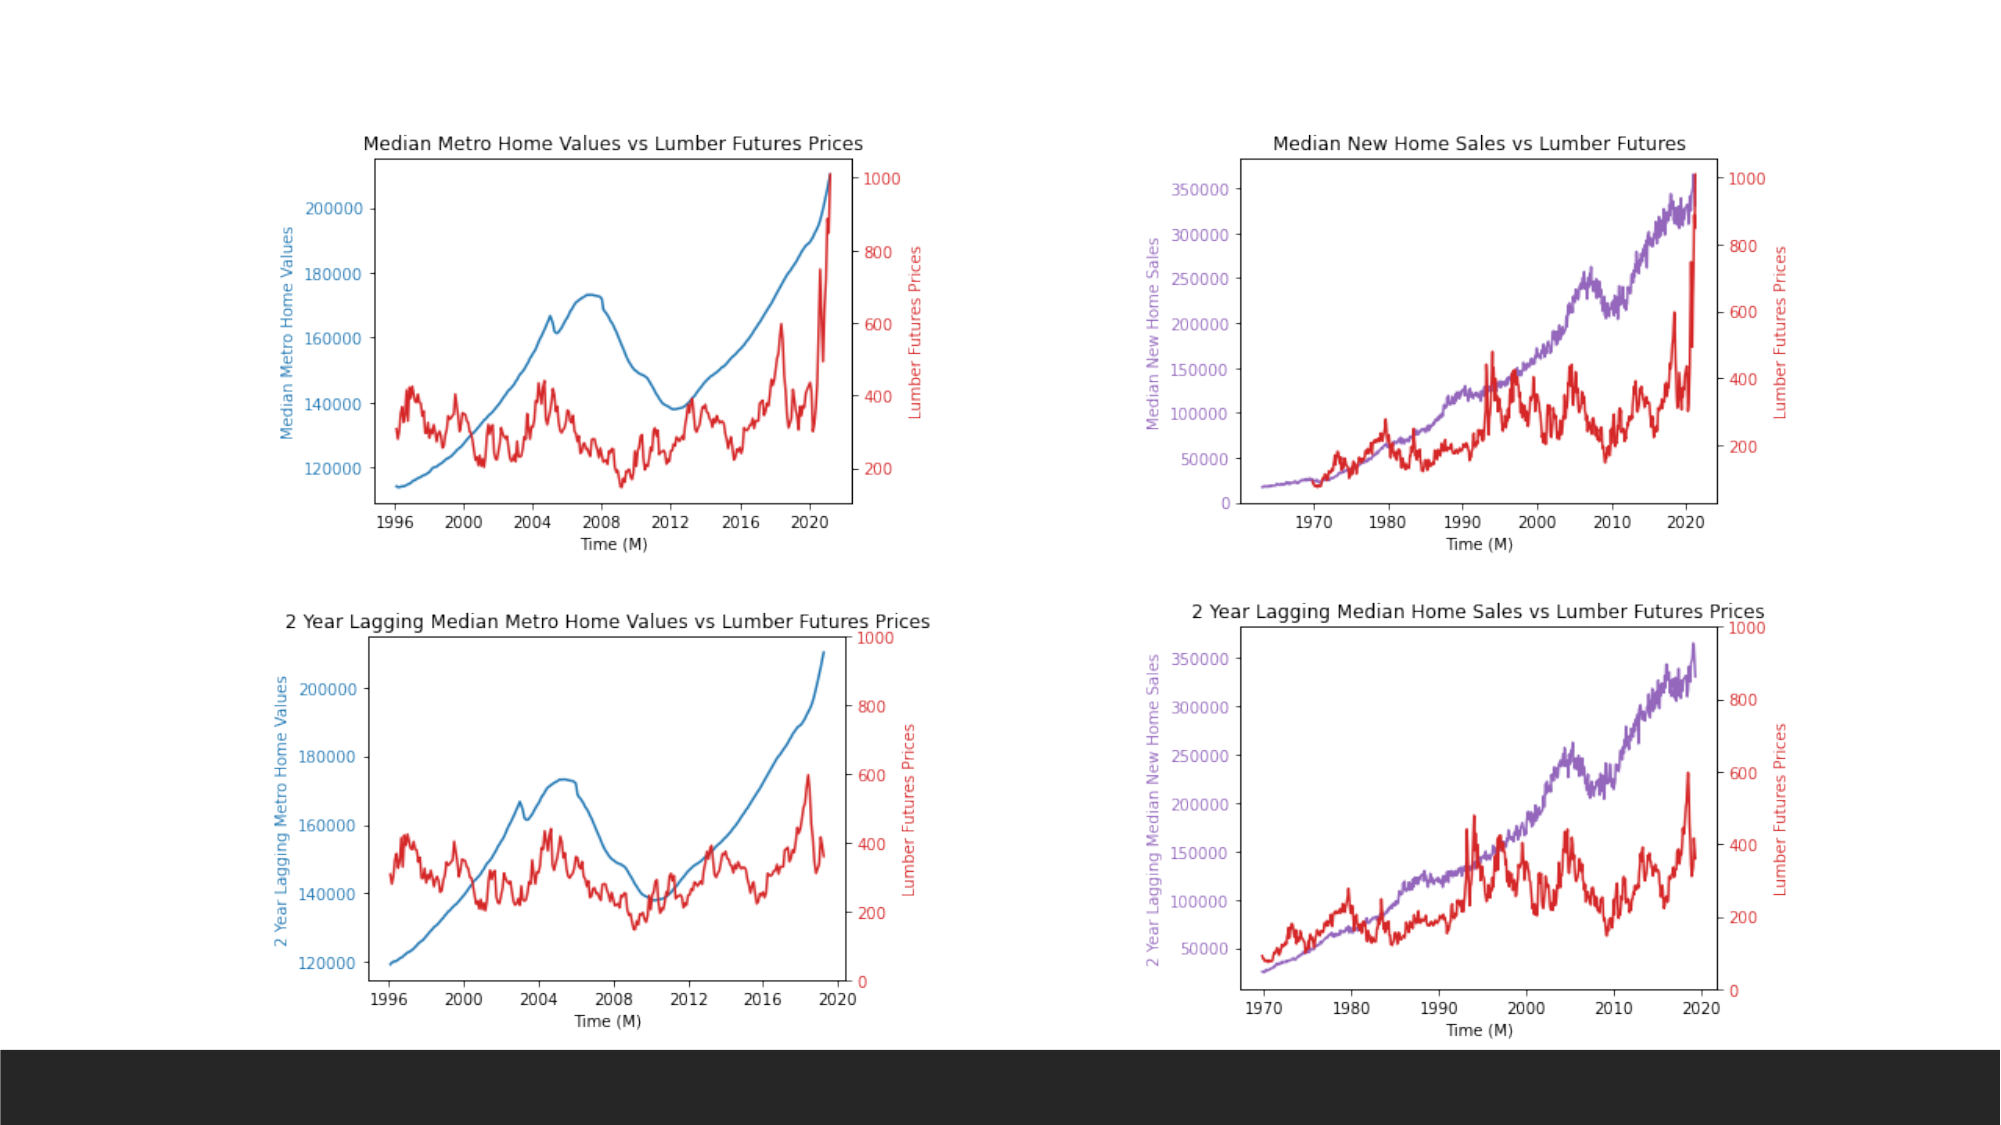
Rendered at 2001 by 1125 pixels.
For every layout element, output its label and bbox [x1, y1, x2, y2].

picture [1136, 124, 1801, 563]
picture [264, 601, 941, 1040]
picture [1136, 592, 1801, 1050]
picture [271, 124, 935, 563]
